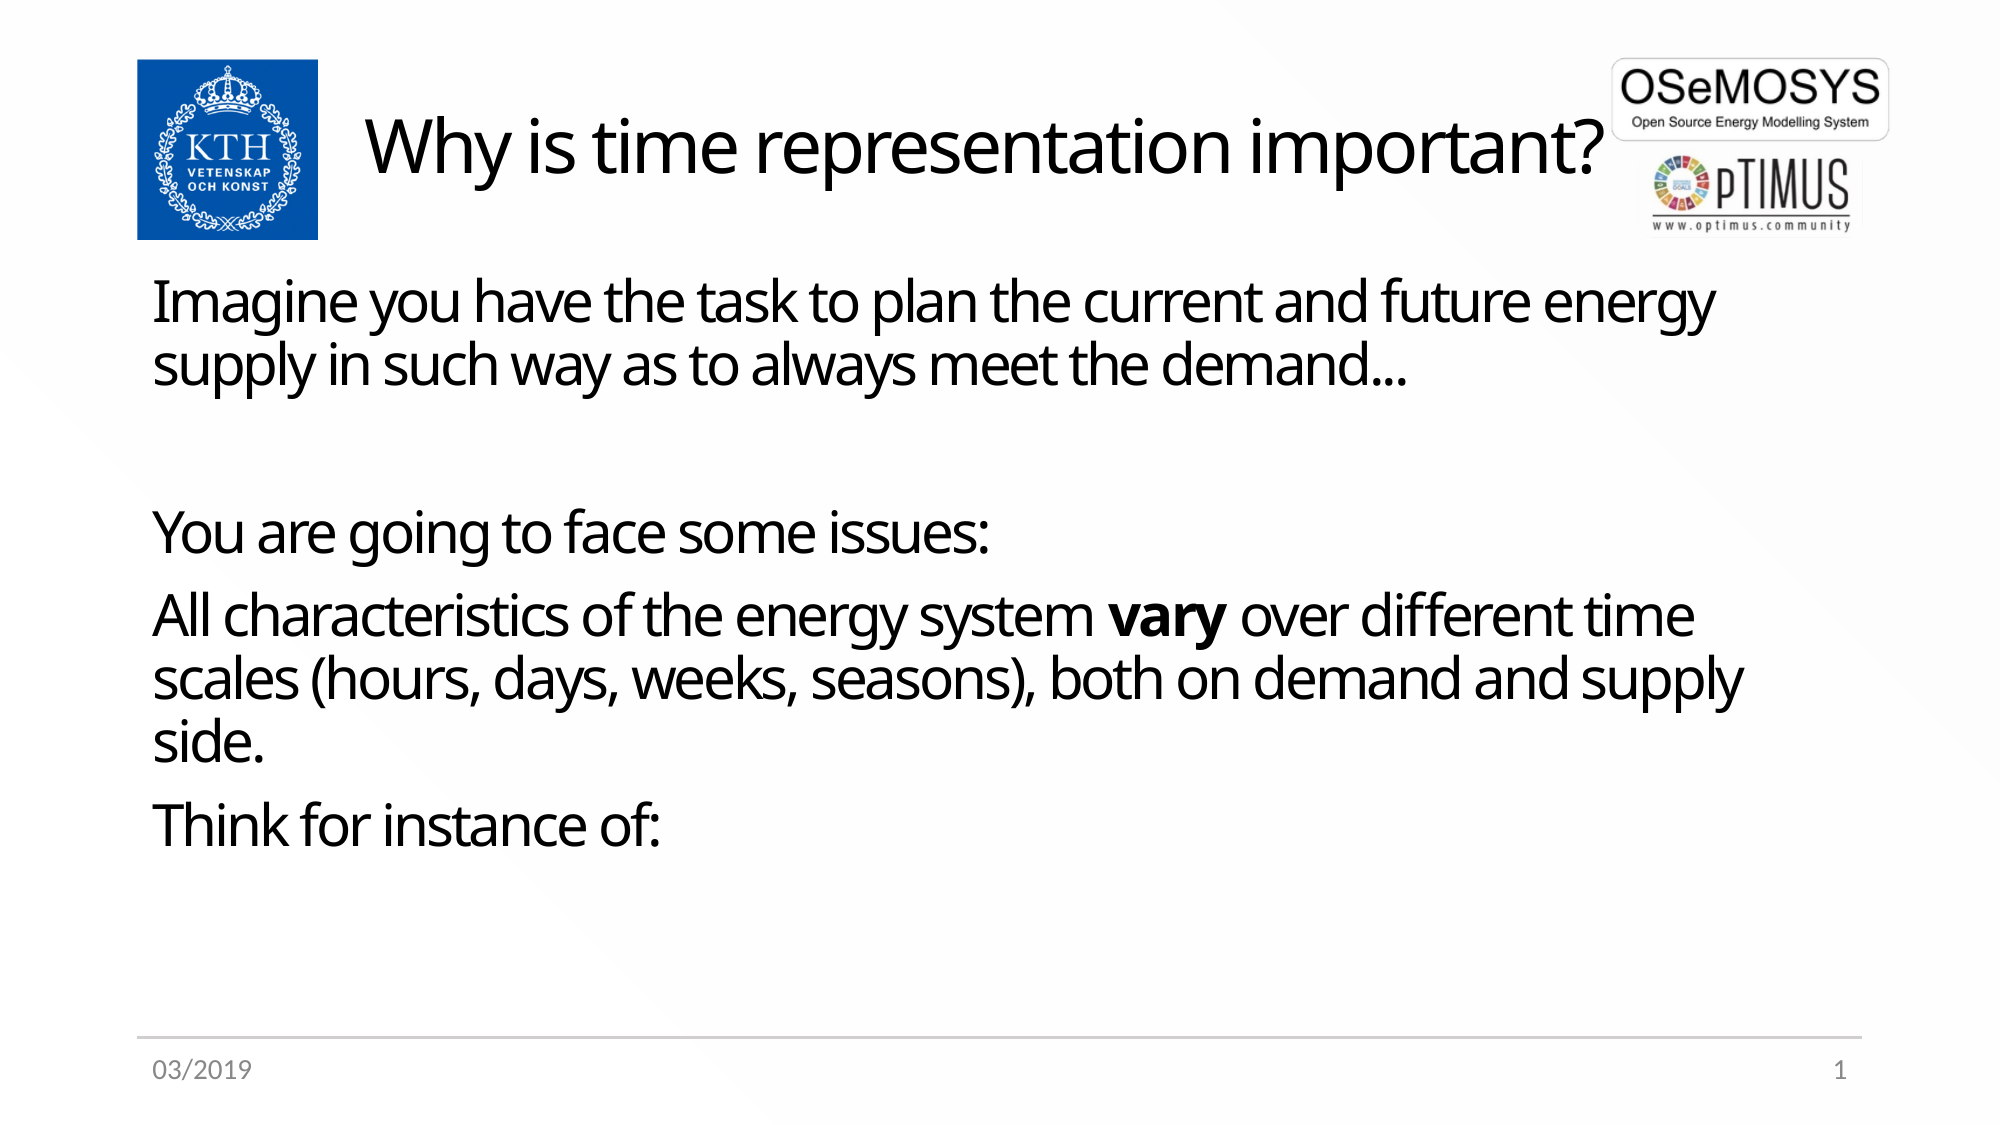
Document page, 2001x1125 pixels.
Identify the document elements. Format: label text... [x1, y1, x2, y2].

list Imagine you have the task to plan the current and future energy supply in such way as to always meet the demand... You are going to face some issues: All characteristics of the energy system vary over different time scales (hours, days, weeks, seasons), both on demand and supply side. Think for instance of: [137, 265, 1863, 1012]
slide_number 03/2019 [137, 1042, 333, 1103]
picture [1588, 43, 1913, 161]
slide_number 1 [1667, 1042, 1863, 1103]
picture [137, 59, 318, 240]
title Why is time representation important? [349, 59, 1863, 240]
